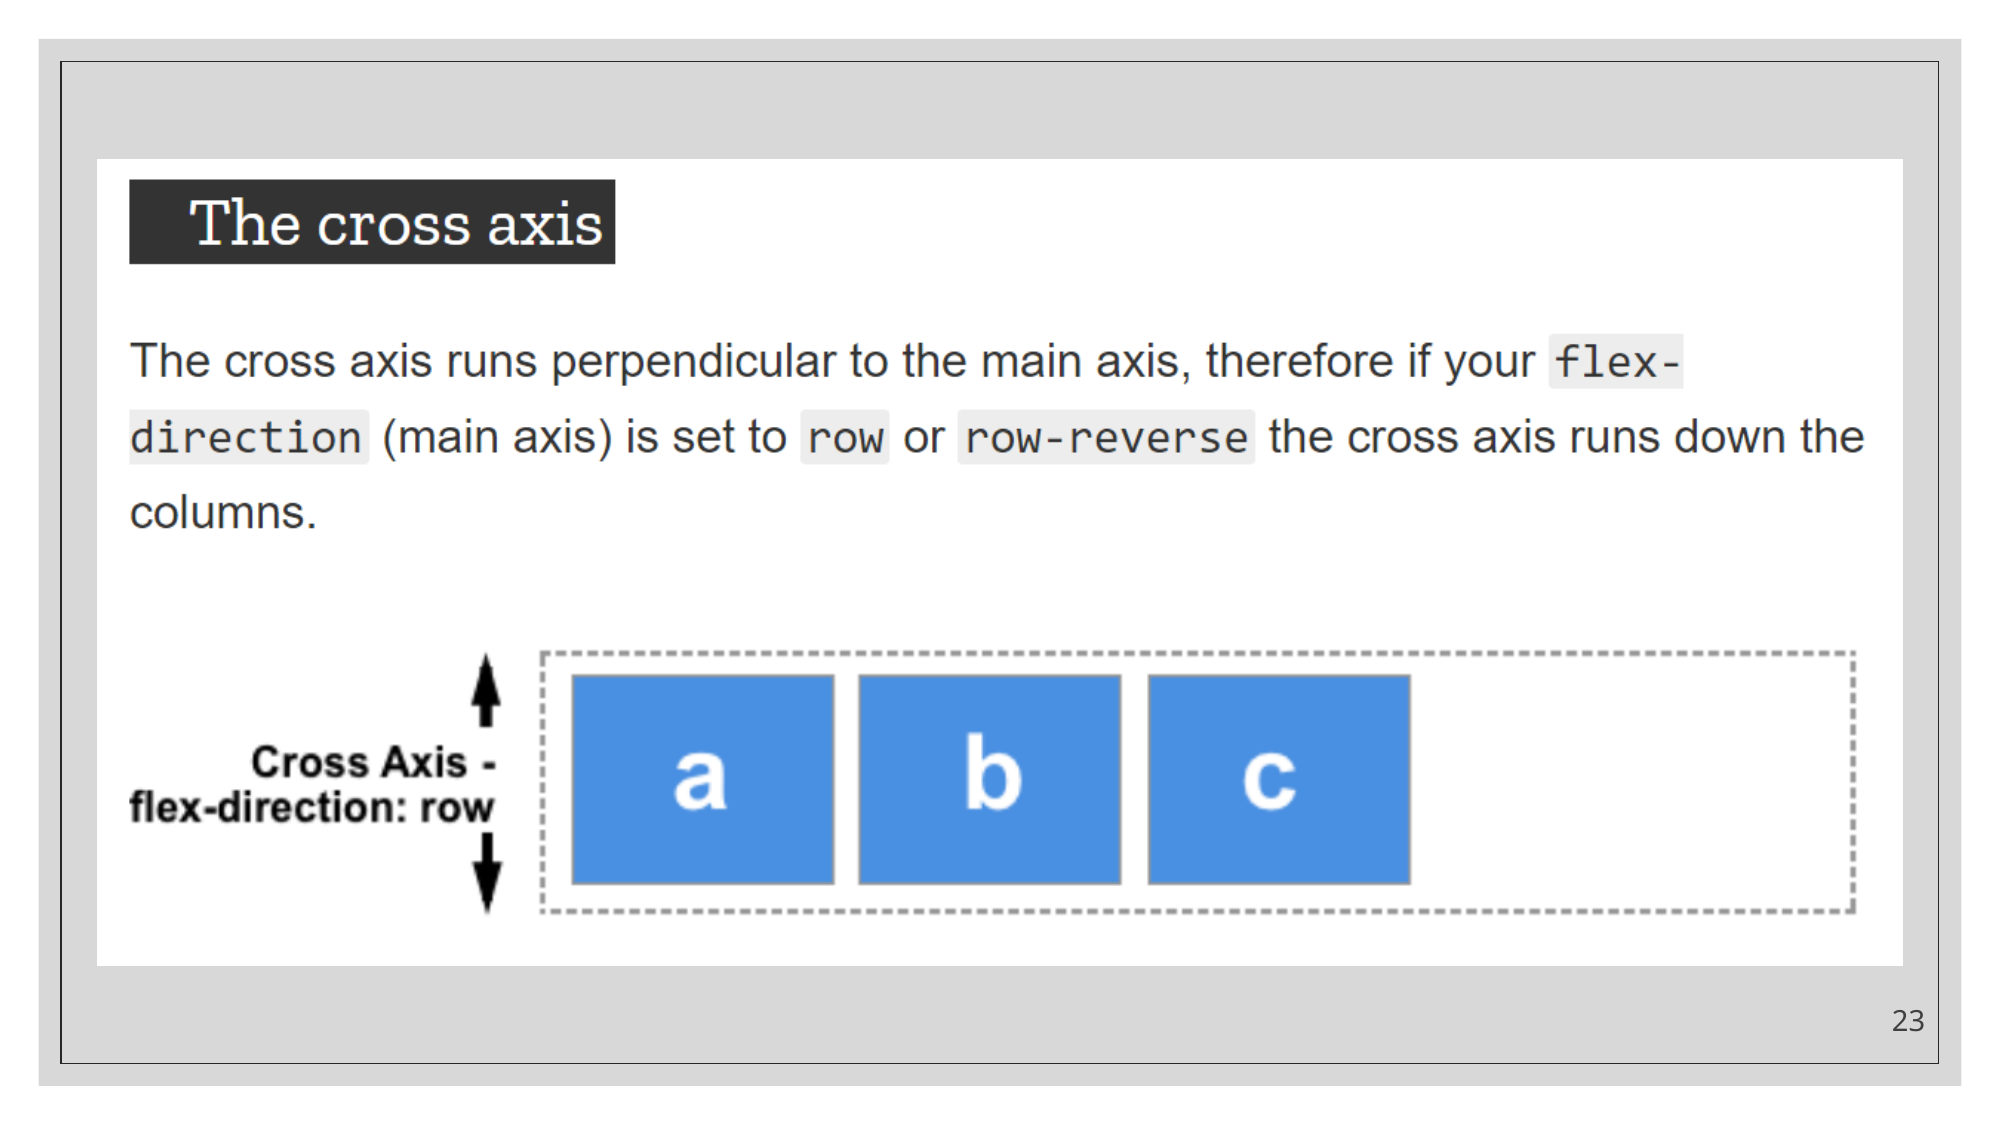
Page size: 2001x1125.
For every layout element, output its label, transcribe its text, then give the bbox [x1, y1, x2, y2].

slide_number 23 [1824, 990, 1941, 1050]
picture [97, 159, 1903, 966]
